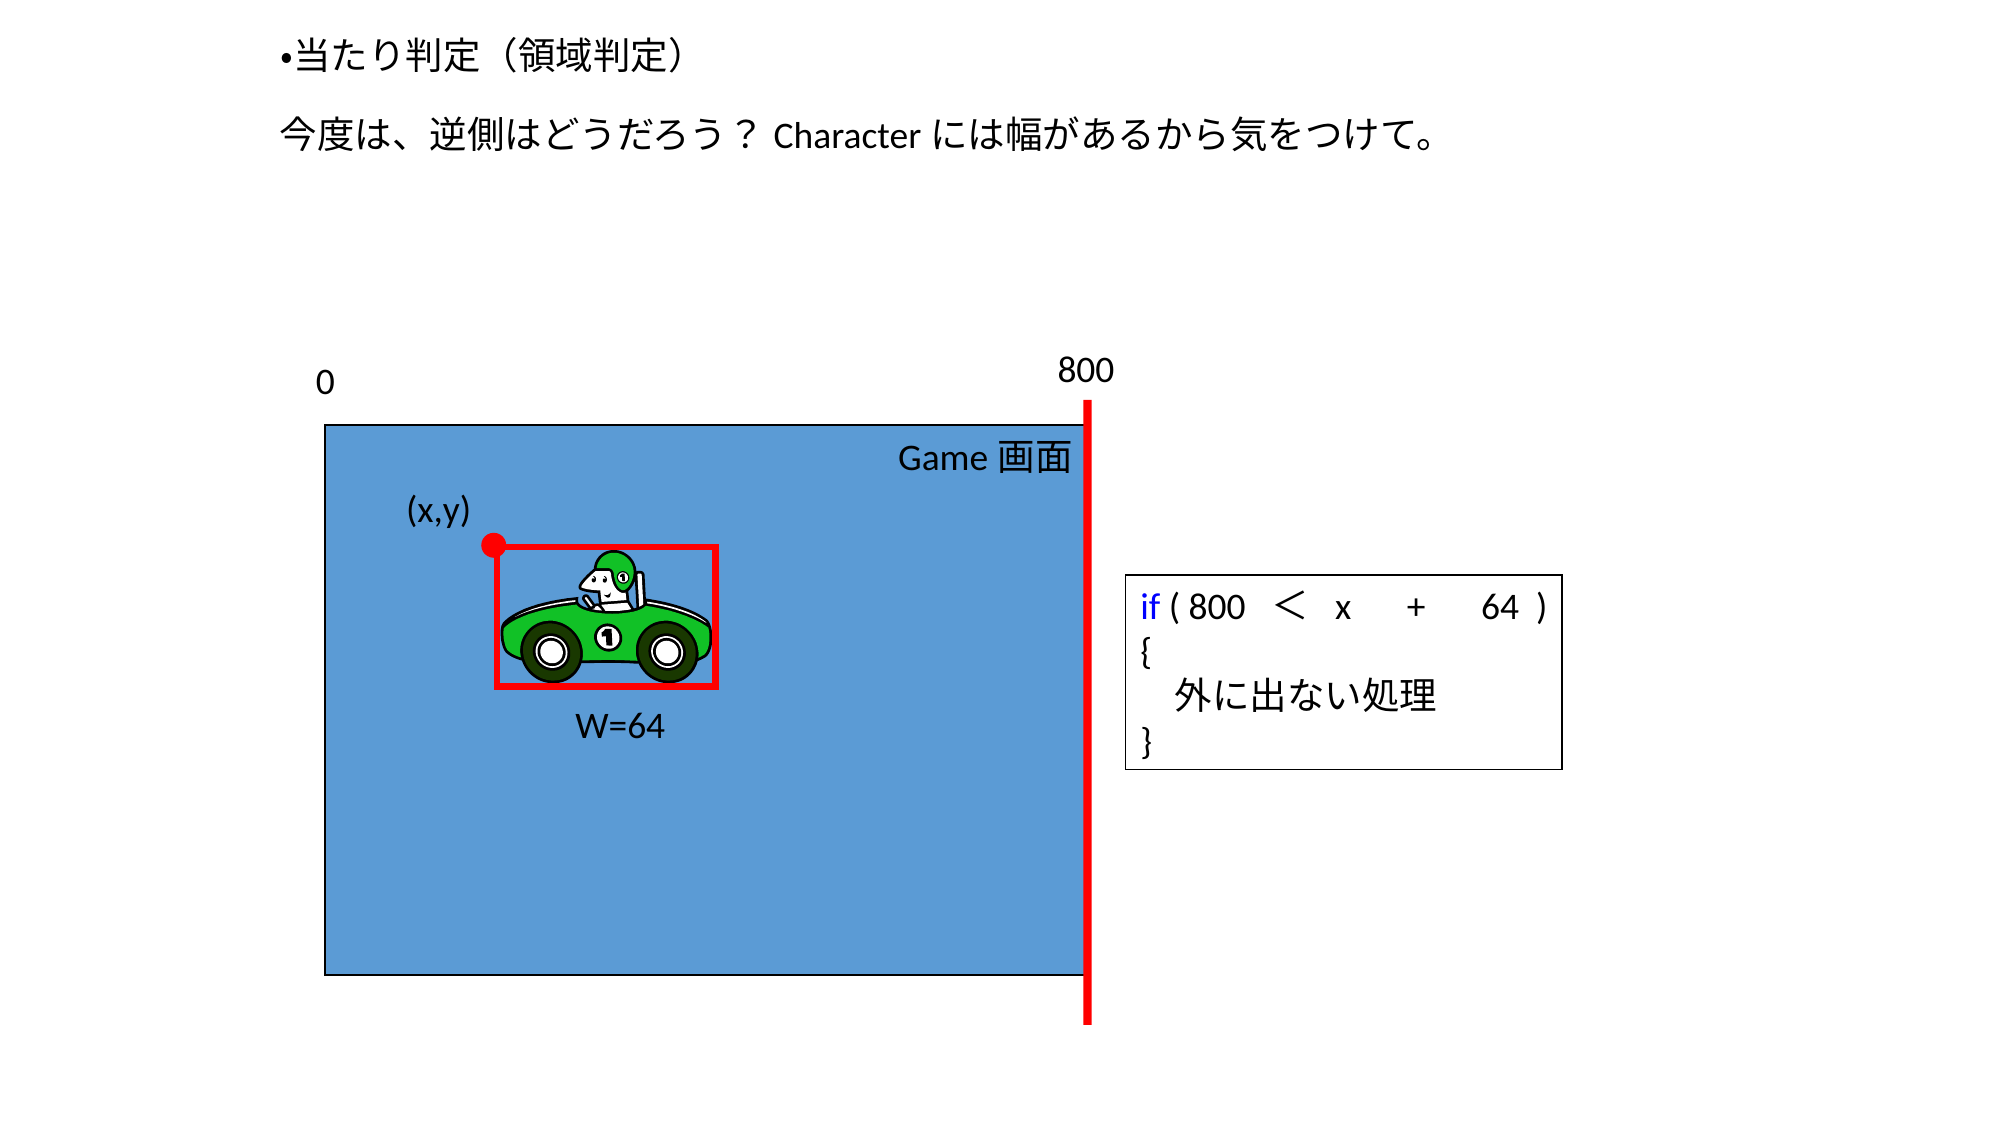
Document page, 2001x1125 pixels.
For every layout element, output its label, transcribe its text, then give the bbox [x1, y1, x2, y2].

text_box ・当たり判定（領域判定） [265, 24, 721, 85]
text_box Game画面 [324, 425, 1087, 975]
text_box [481, 532, 507, 558]
text_box 800 [1042, 337, 1130, 398]
text_box (x,y) [391, 478, 487, 538]
text_box 今度は、逆側はどうだろう？Characterには幅があるから気をつけて。 [264, 103, 1470, 164]
picture [499, 549, 713, 684]
text_box 0 [301, 349, 350, 410]
text_box W=64 [560, 693, 681, 754]
text_box if ( 800 ＜ x + 64 ) { 外に出ない処理 } [1125, 574, 1562, 770]
